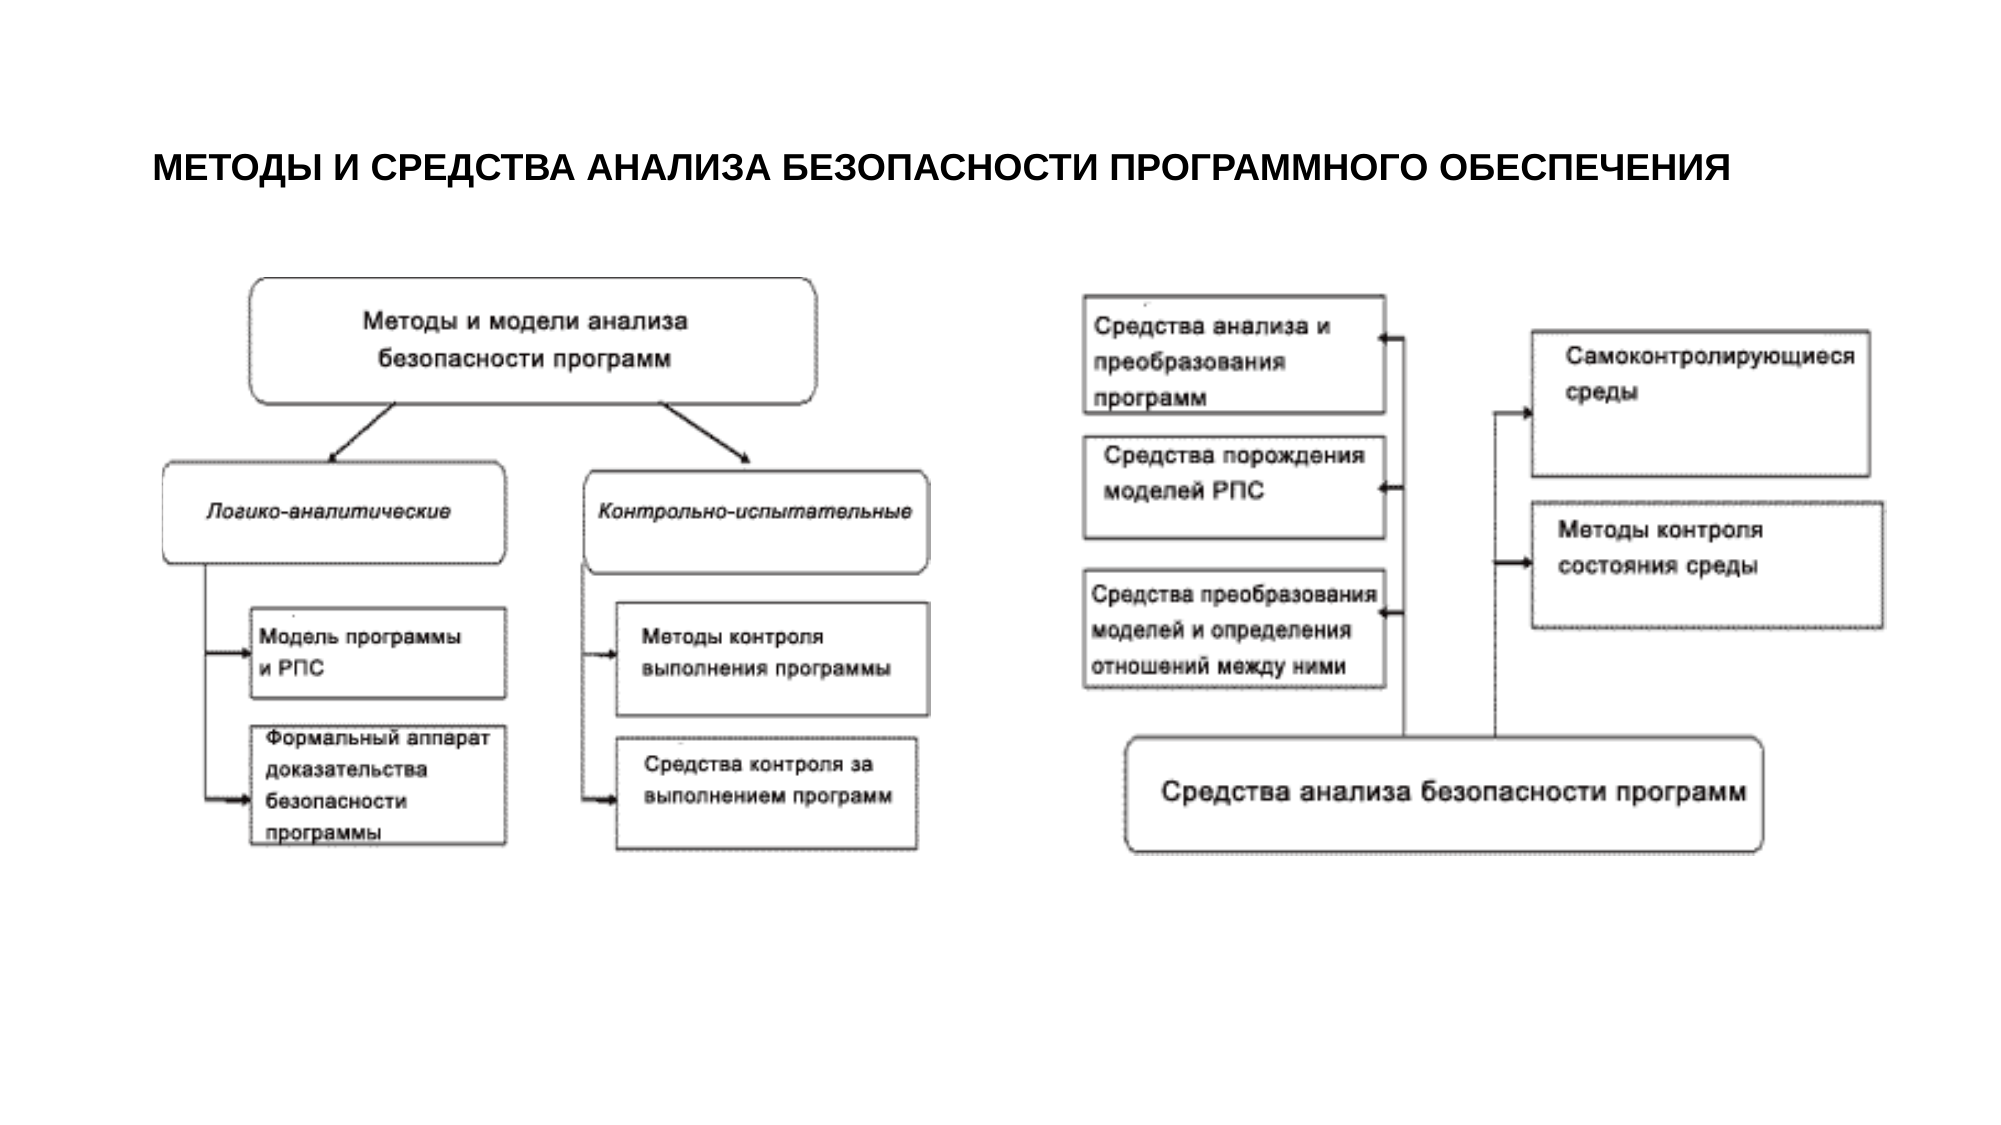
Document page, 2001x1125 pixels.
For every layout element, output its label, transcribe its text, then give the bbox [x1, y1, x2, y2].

title МЕТОДЫ И СРЕДСТВА АНАЛИЗА БЕЗОПАСНОСТИ ПРОГРАММНОГО ОБЕСПЕЧЕНИЯ [137, 59, 1863, 278]
picture [1018, 269, 1887, 856]
picture [161, 277, 931, 864]
